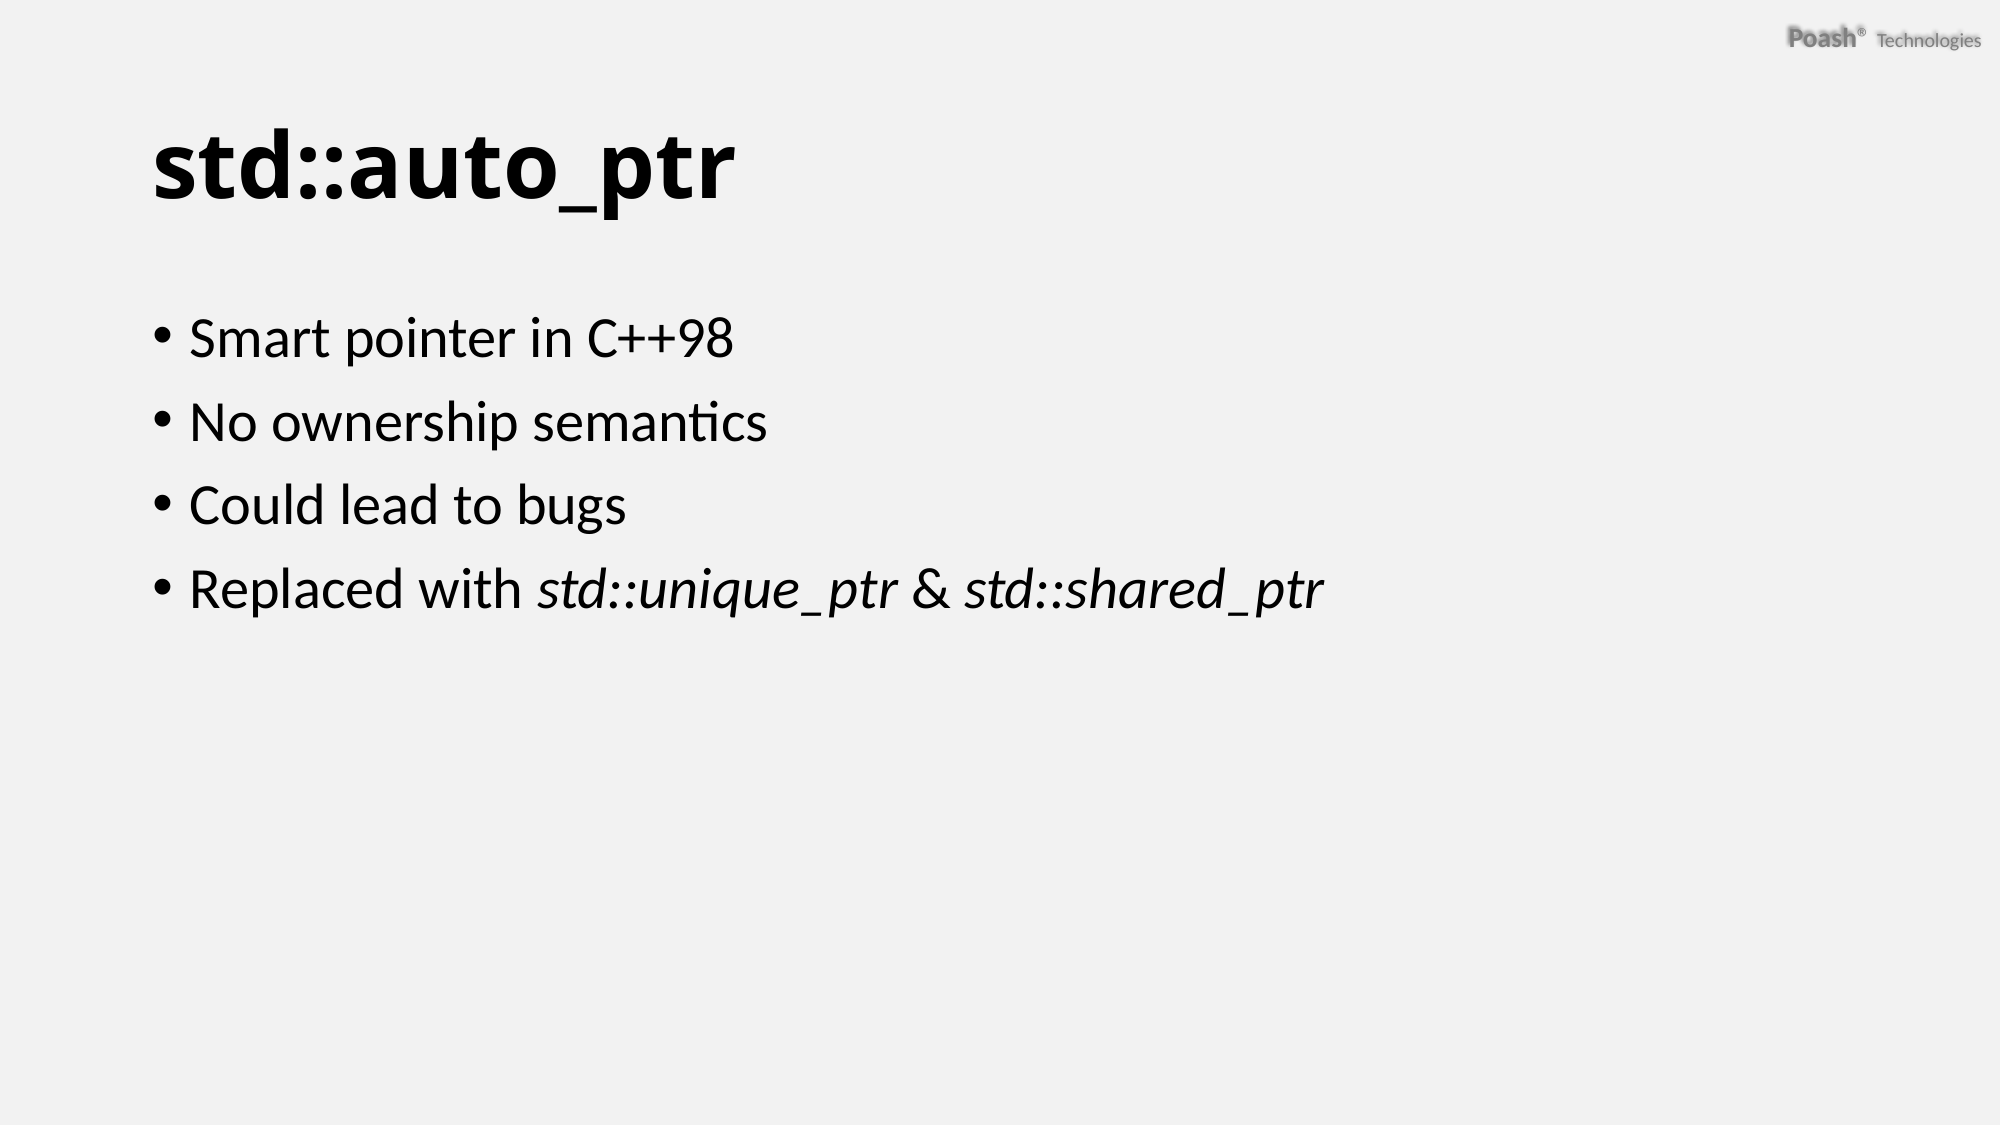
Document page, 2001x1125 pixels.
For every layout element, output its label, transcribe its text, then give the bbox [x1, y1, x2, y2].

list Smart pointer in C++98 No ownership semantics Could lead to bugs Replaced with std::unique_ptr & std::shared_ptr [137, 299, 1863, 1014]
title std::auto_ptr [137, 59, 1863, 278]
